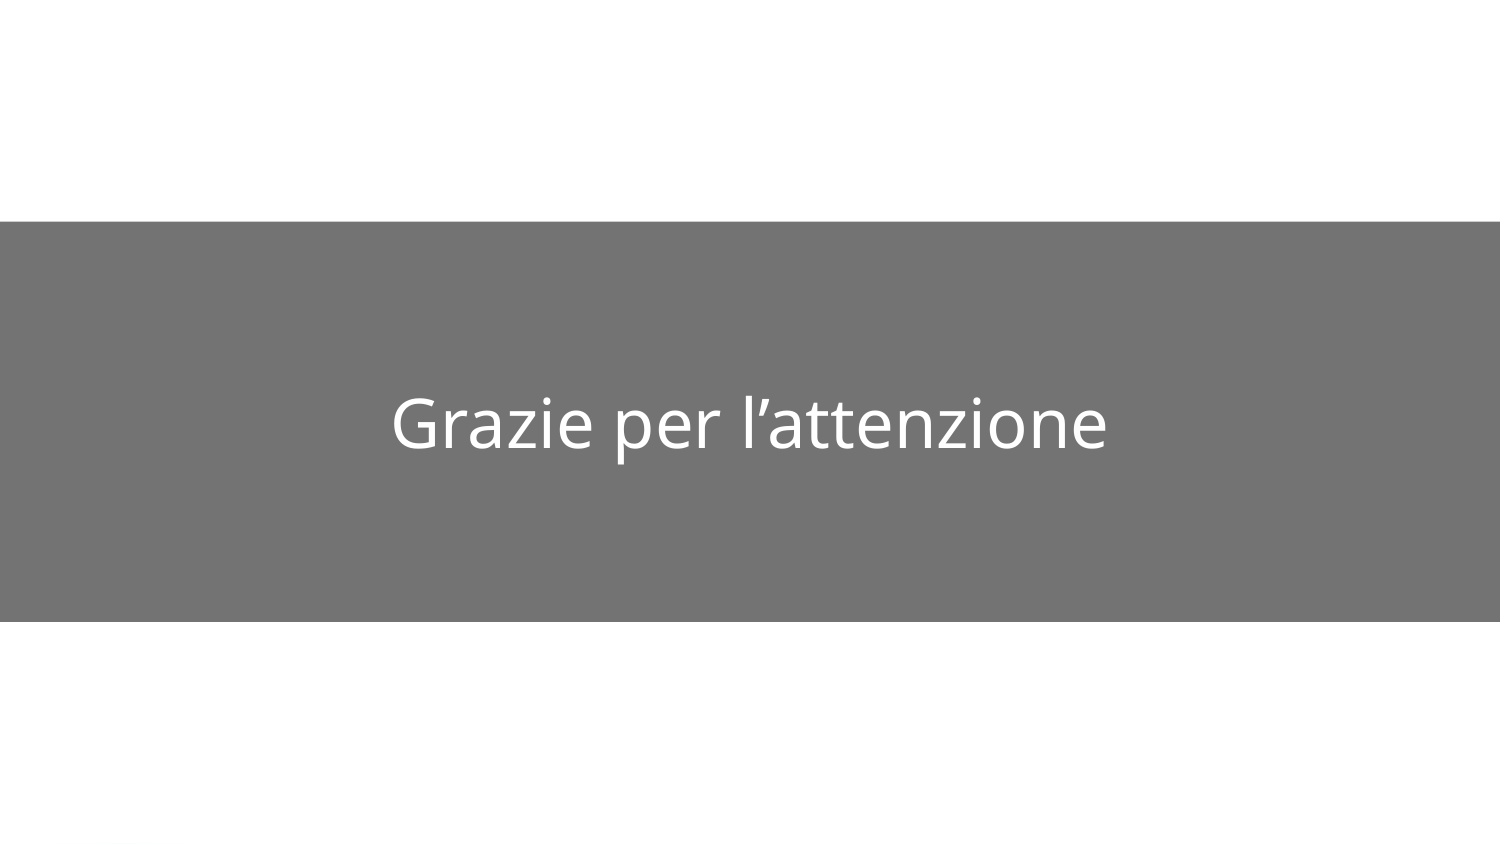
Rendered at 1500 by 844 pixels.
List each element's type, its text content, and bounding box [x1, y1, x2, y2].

text_box Grazie per l’attenzione [104, 376, 1396, 468]
text_box [0, 221, 1500, 622]
